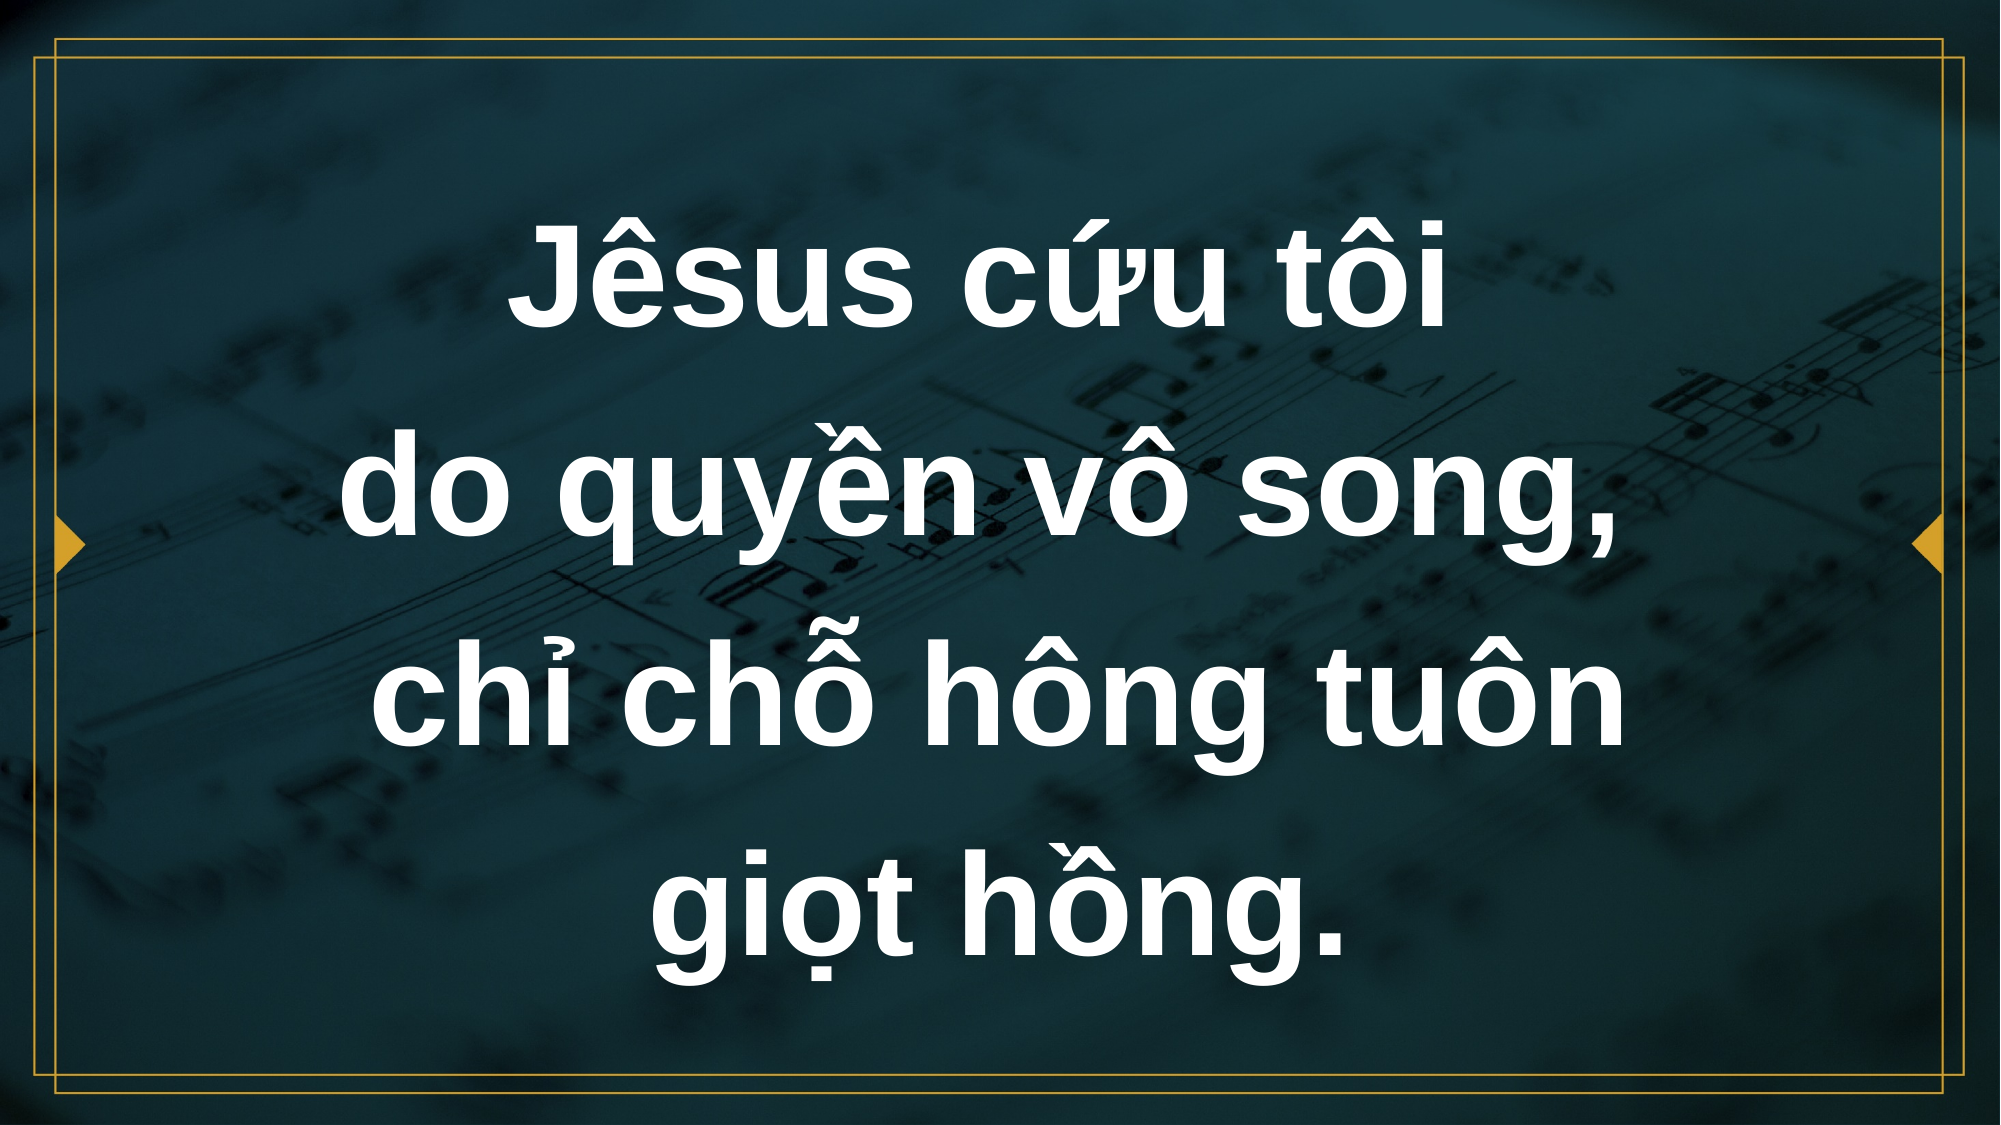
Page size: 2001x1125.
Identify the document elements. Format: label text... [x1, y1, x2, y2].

title Jêsus cứu tôi do quyền vô song, chỉ chỗ hông tuôn giọt hồng. [55, 53, 1945, 1077]
picture [0, 0, 2000, 1125]
